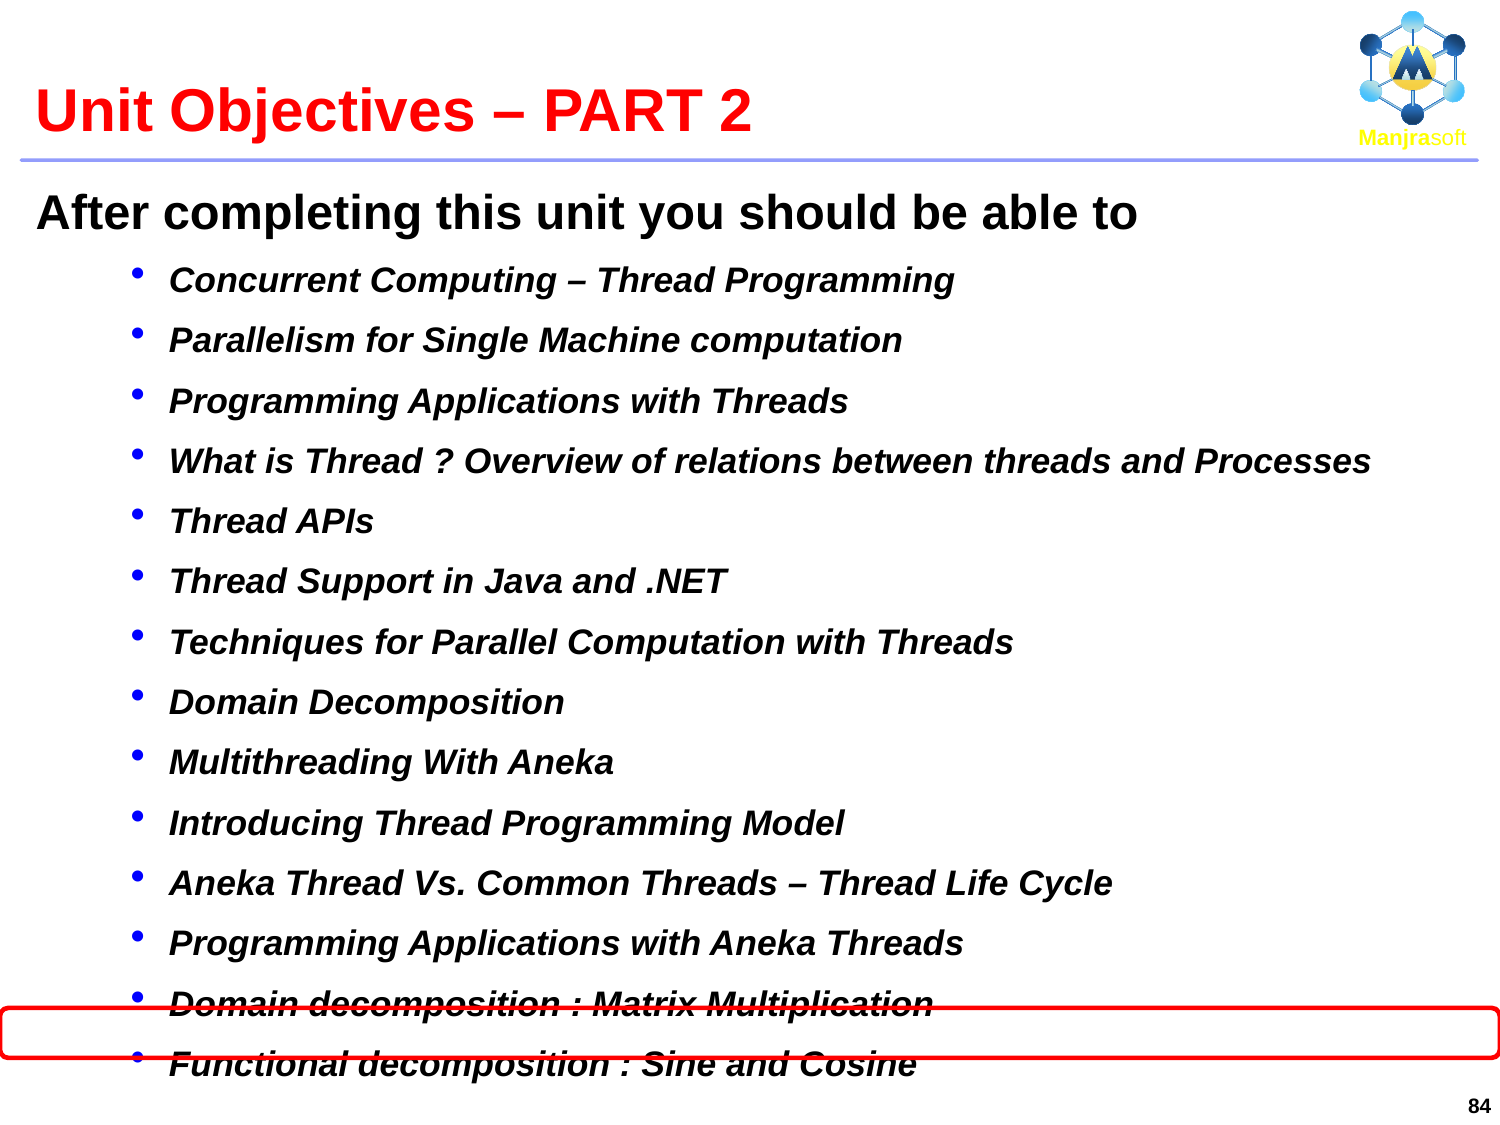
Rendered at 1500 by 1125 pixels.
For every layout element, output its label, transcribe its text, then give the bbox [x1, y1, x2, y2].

list After completing this unit you should be able to Concurrent Computing – Thread Programming Parallelism for Single Machine computation Programming Applications with Threads What is Thread ? Overview of relations between threads and Processes Thread APIs Thread Support in Java and .NET Techniques for Parallel Computation with Threads Domain Decomposition Multithreading With Aneka Introducing Thread Programming Model Aneka Thread Vs. Common Threads – Thread Life Cycle Programming Applications with Aneka Threads Domain decomposition : Matrix Multiplication Functional decomposition : Sine and Cosine [26, 1058, 1479, 1092]
list After completing this unit you should be able to Concurrent Computing – Thread Programming Parallelism for Single Machine computation Programming Applications with Threads What is Thread ? Overview of relations between threads and Processes Thread APIs Thread Support in Java and .NET Techniques for Parallel Computation with Threads Domain Decomposition Multithreading With Aneka Introducing Thread Programming Model Aneka Thread Vs. Common Threads – Thread Life Cycle Programming Applications with Aneka Threads Domain decomposition : Matrix Multiplication Functional decomposition : Sine and Cosine [26, 176, 1479, 1007]
title Unit Objectives – PART 2 [26, 0, 1479, 145]
slide_number 84 [1364, 1093, 1500, 1120]
text_box [0, 1007, 1500, 1058]
